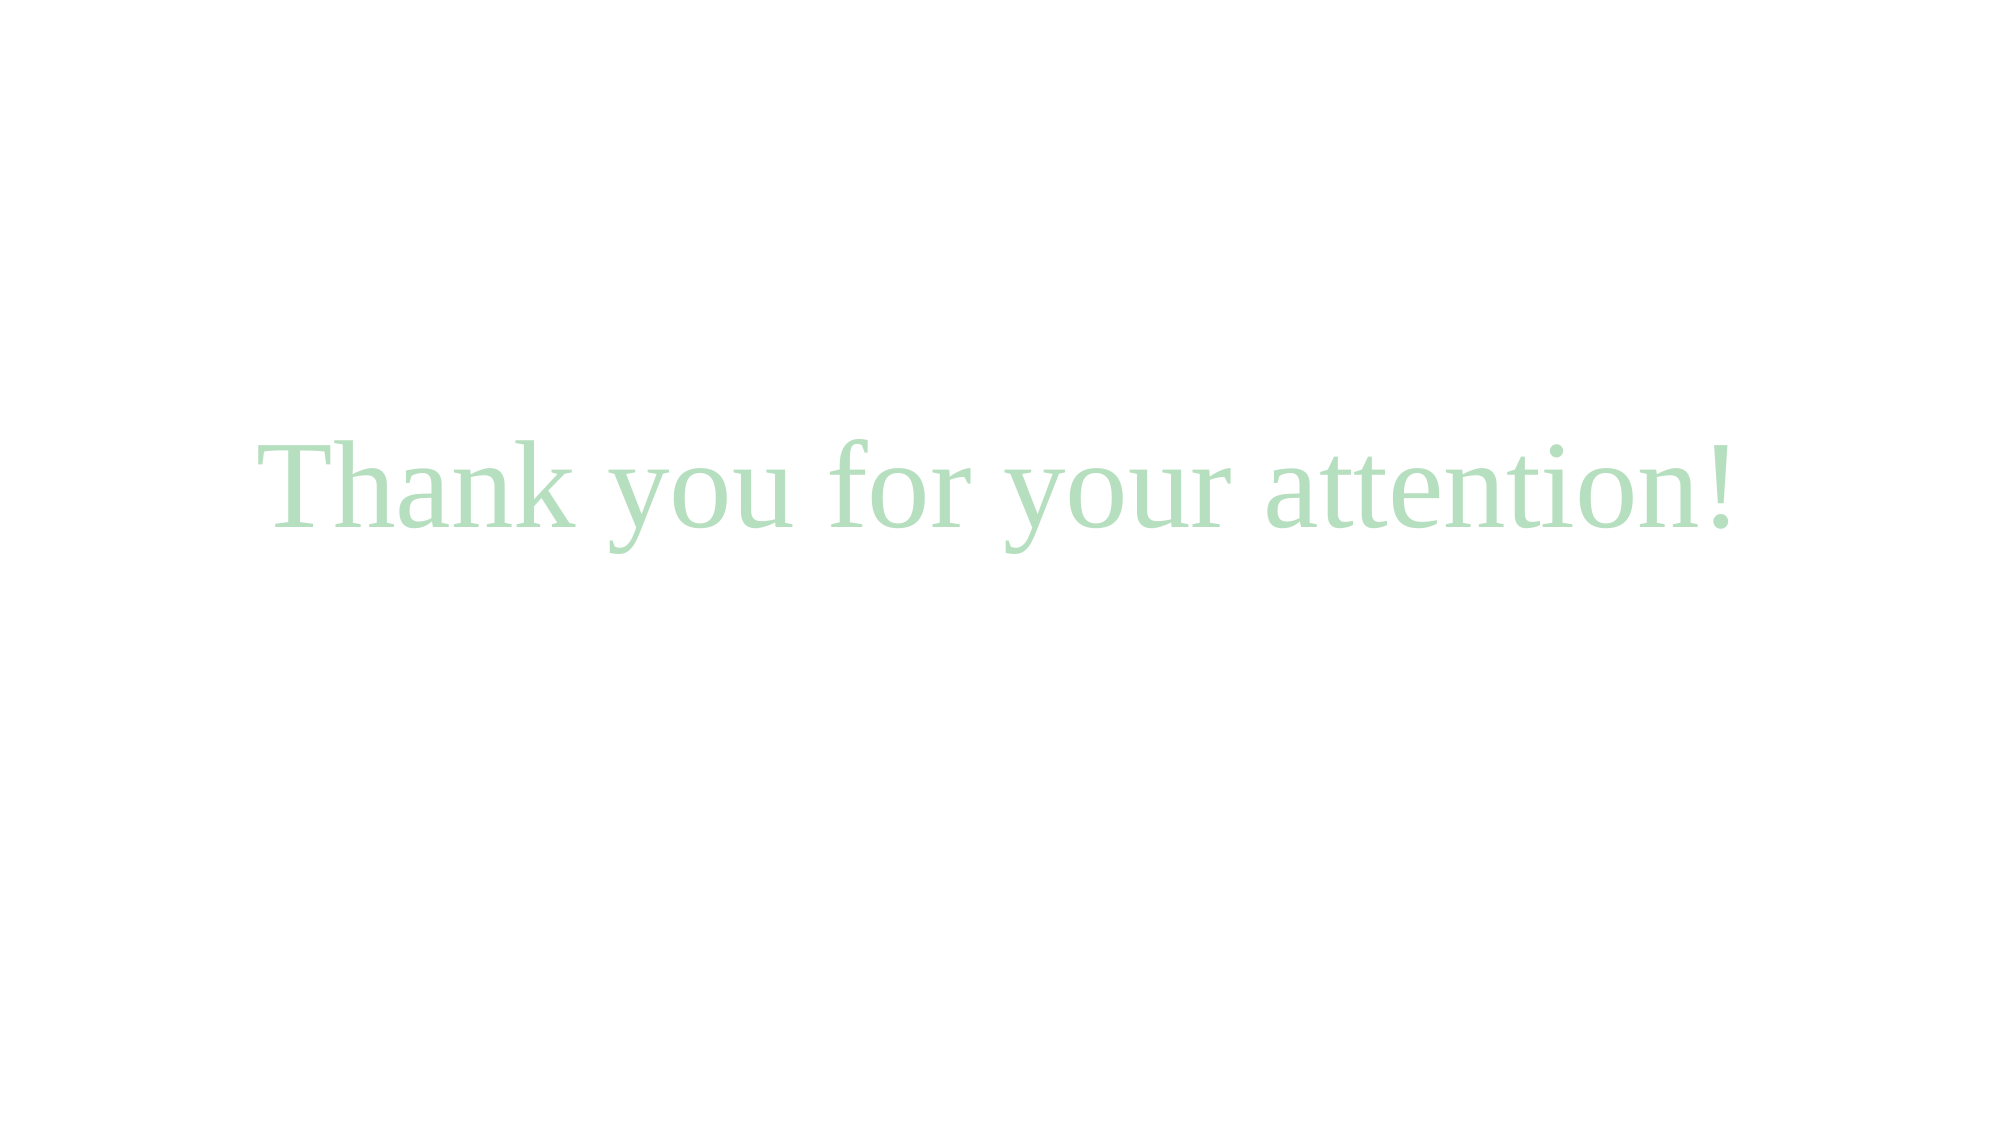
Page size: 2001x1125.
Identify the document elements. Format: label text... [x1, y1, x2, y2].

text_box Thank you for your attention! [0, 279, 2000, 563]
